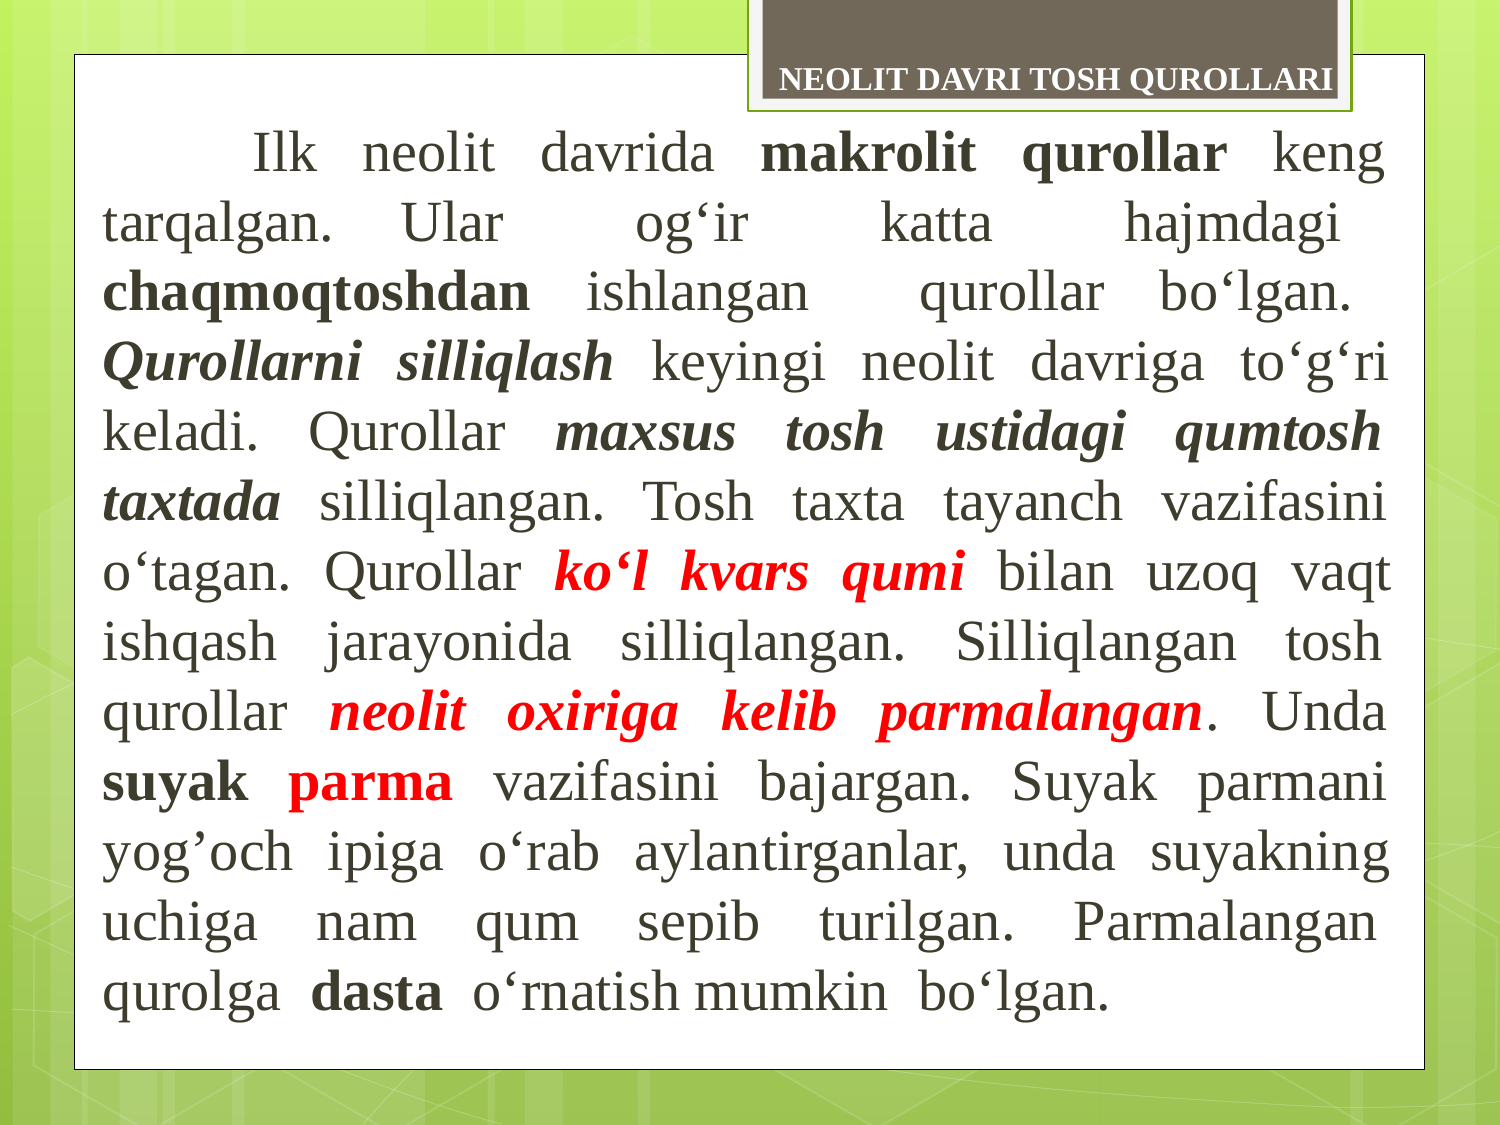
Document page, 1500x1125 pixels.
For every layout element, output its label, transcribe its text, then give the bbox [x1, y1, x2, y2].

list NEOLIT DAVRI TOSH QUROLLARI Ilk neolit davrida makrolit qurollar keng tarqalgan. Ular og‘ir katta hajmdagi chaqmoqtoshdan ishlangan qurollar bo‘lgan. Qurollarni silliqlash keyingi neolit davriga to‘g‘ri keladi. Qurollar maxsus tosh ustidagi qumtosh taxtada silliqlangan. Tosh taxta tayanch vazifasini o‘tagan. Qurollar ko‘l kvars qumi bilan uzoq vaqt ishqash jarayonida silliqlangan. Silliqlangan tosh qurollar neolit oxiriga kelib parmalangan. Unda suyak parma vazifasini bajargan. Suyak parmani yog’och ipiga o‘rab aylantirganlar, unda suyakning uchiga nam qum sepib turilgan. Parmalangan qurolga dasta o‘rnatish mumkin bo‘lgan. [76, 30, 1424, 1071]
